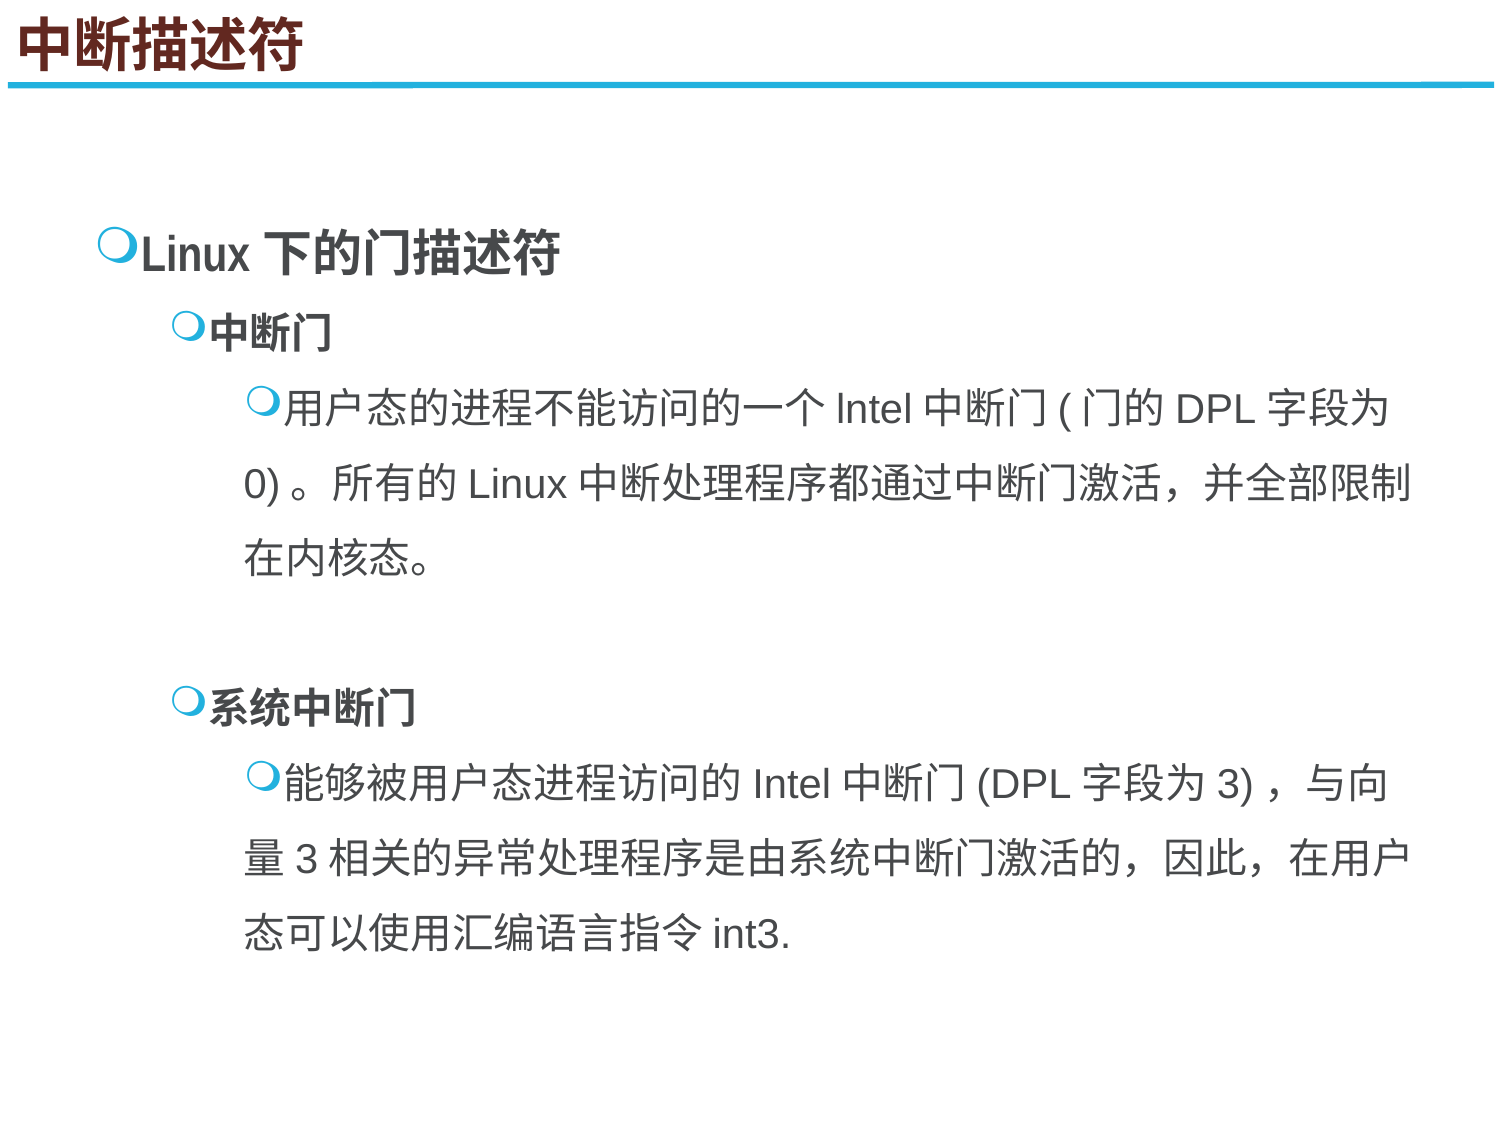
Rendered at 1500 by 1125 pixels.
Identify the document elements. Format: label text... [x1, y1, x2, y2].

text_box 中断描述符 [0, 0, 1063, 96]
text_box Linux下的门描述符 中断门 用户态的进程不能访问的一个lntel中断门(门的DPL字段为0)。所有的Linux中断处理程序都通过中断门激活，并全部限制在内核态。 系统中断门 能够被用户态进程访问的Intel中断门(DPL字段为3)，与向量3相关的异常处理程序是由系统中断门激活的，因此，在用户态可以使用汇编语言指令int3. [41, 184, 1436, 752]
